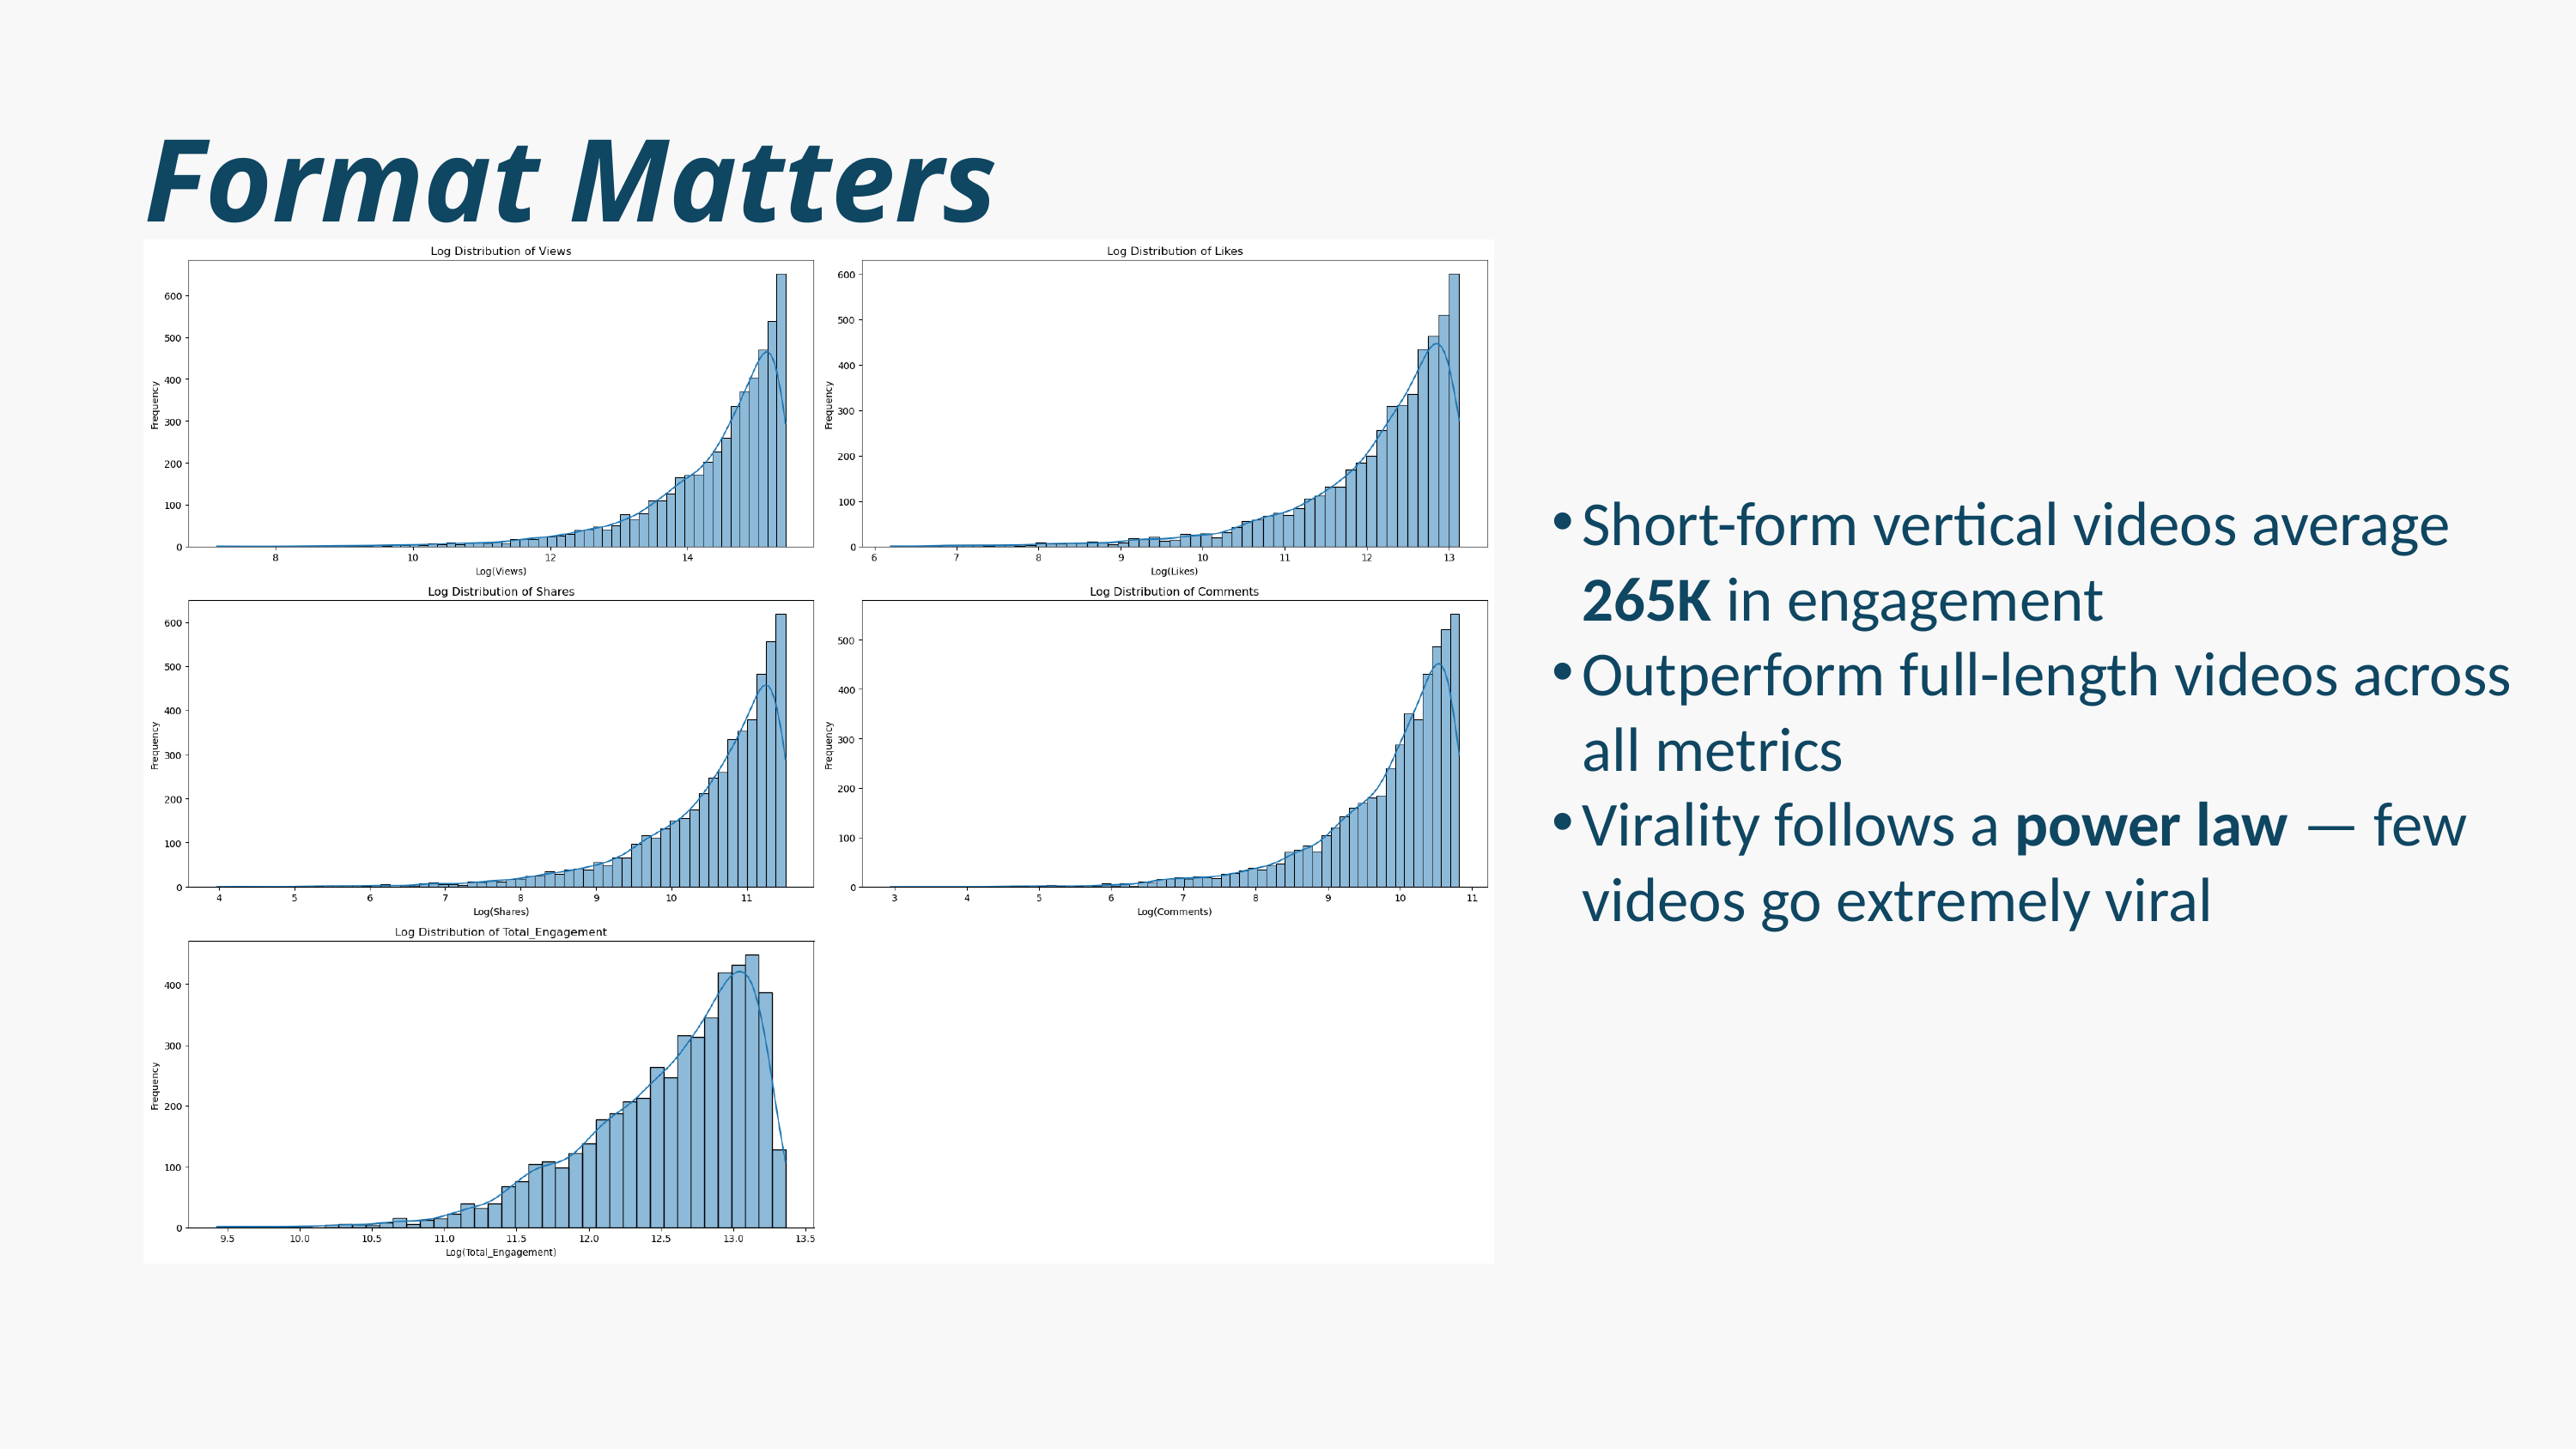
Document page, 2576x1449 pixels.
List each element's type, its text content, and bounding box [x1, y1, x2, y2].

text_box Format Matters [144, 84, 1771, 246]
text_box Short-form vertical videos average 265K in engagement Outperform full-length videos across all metrics Virality follows a power law — few videos go extremely viral [1517, 482, 2536, 1022]
picture [143, 239, 1494, 1264]
